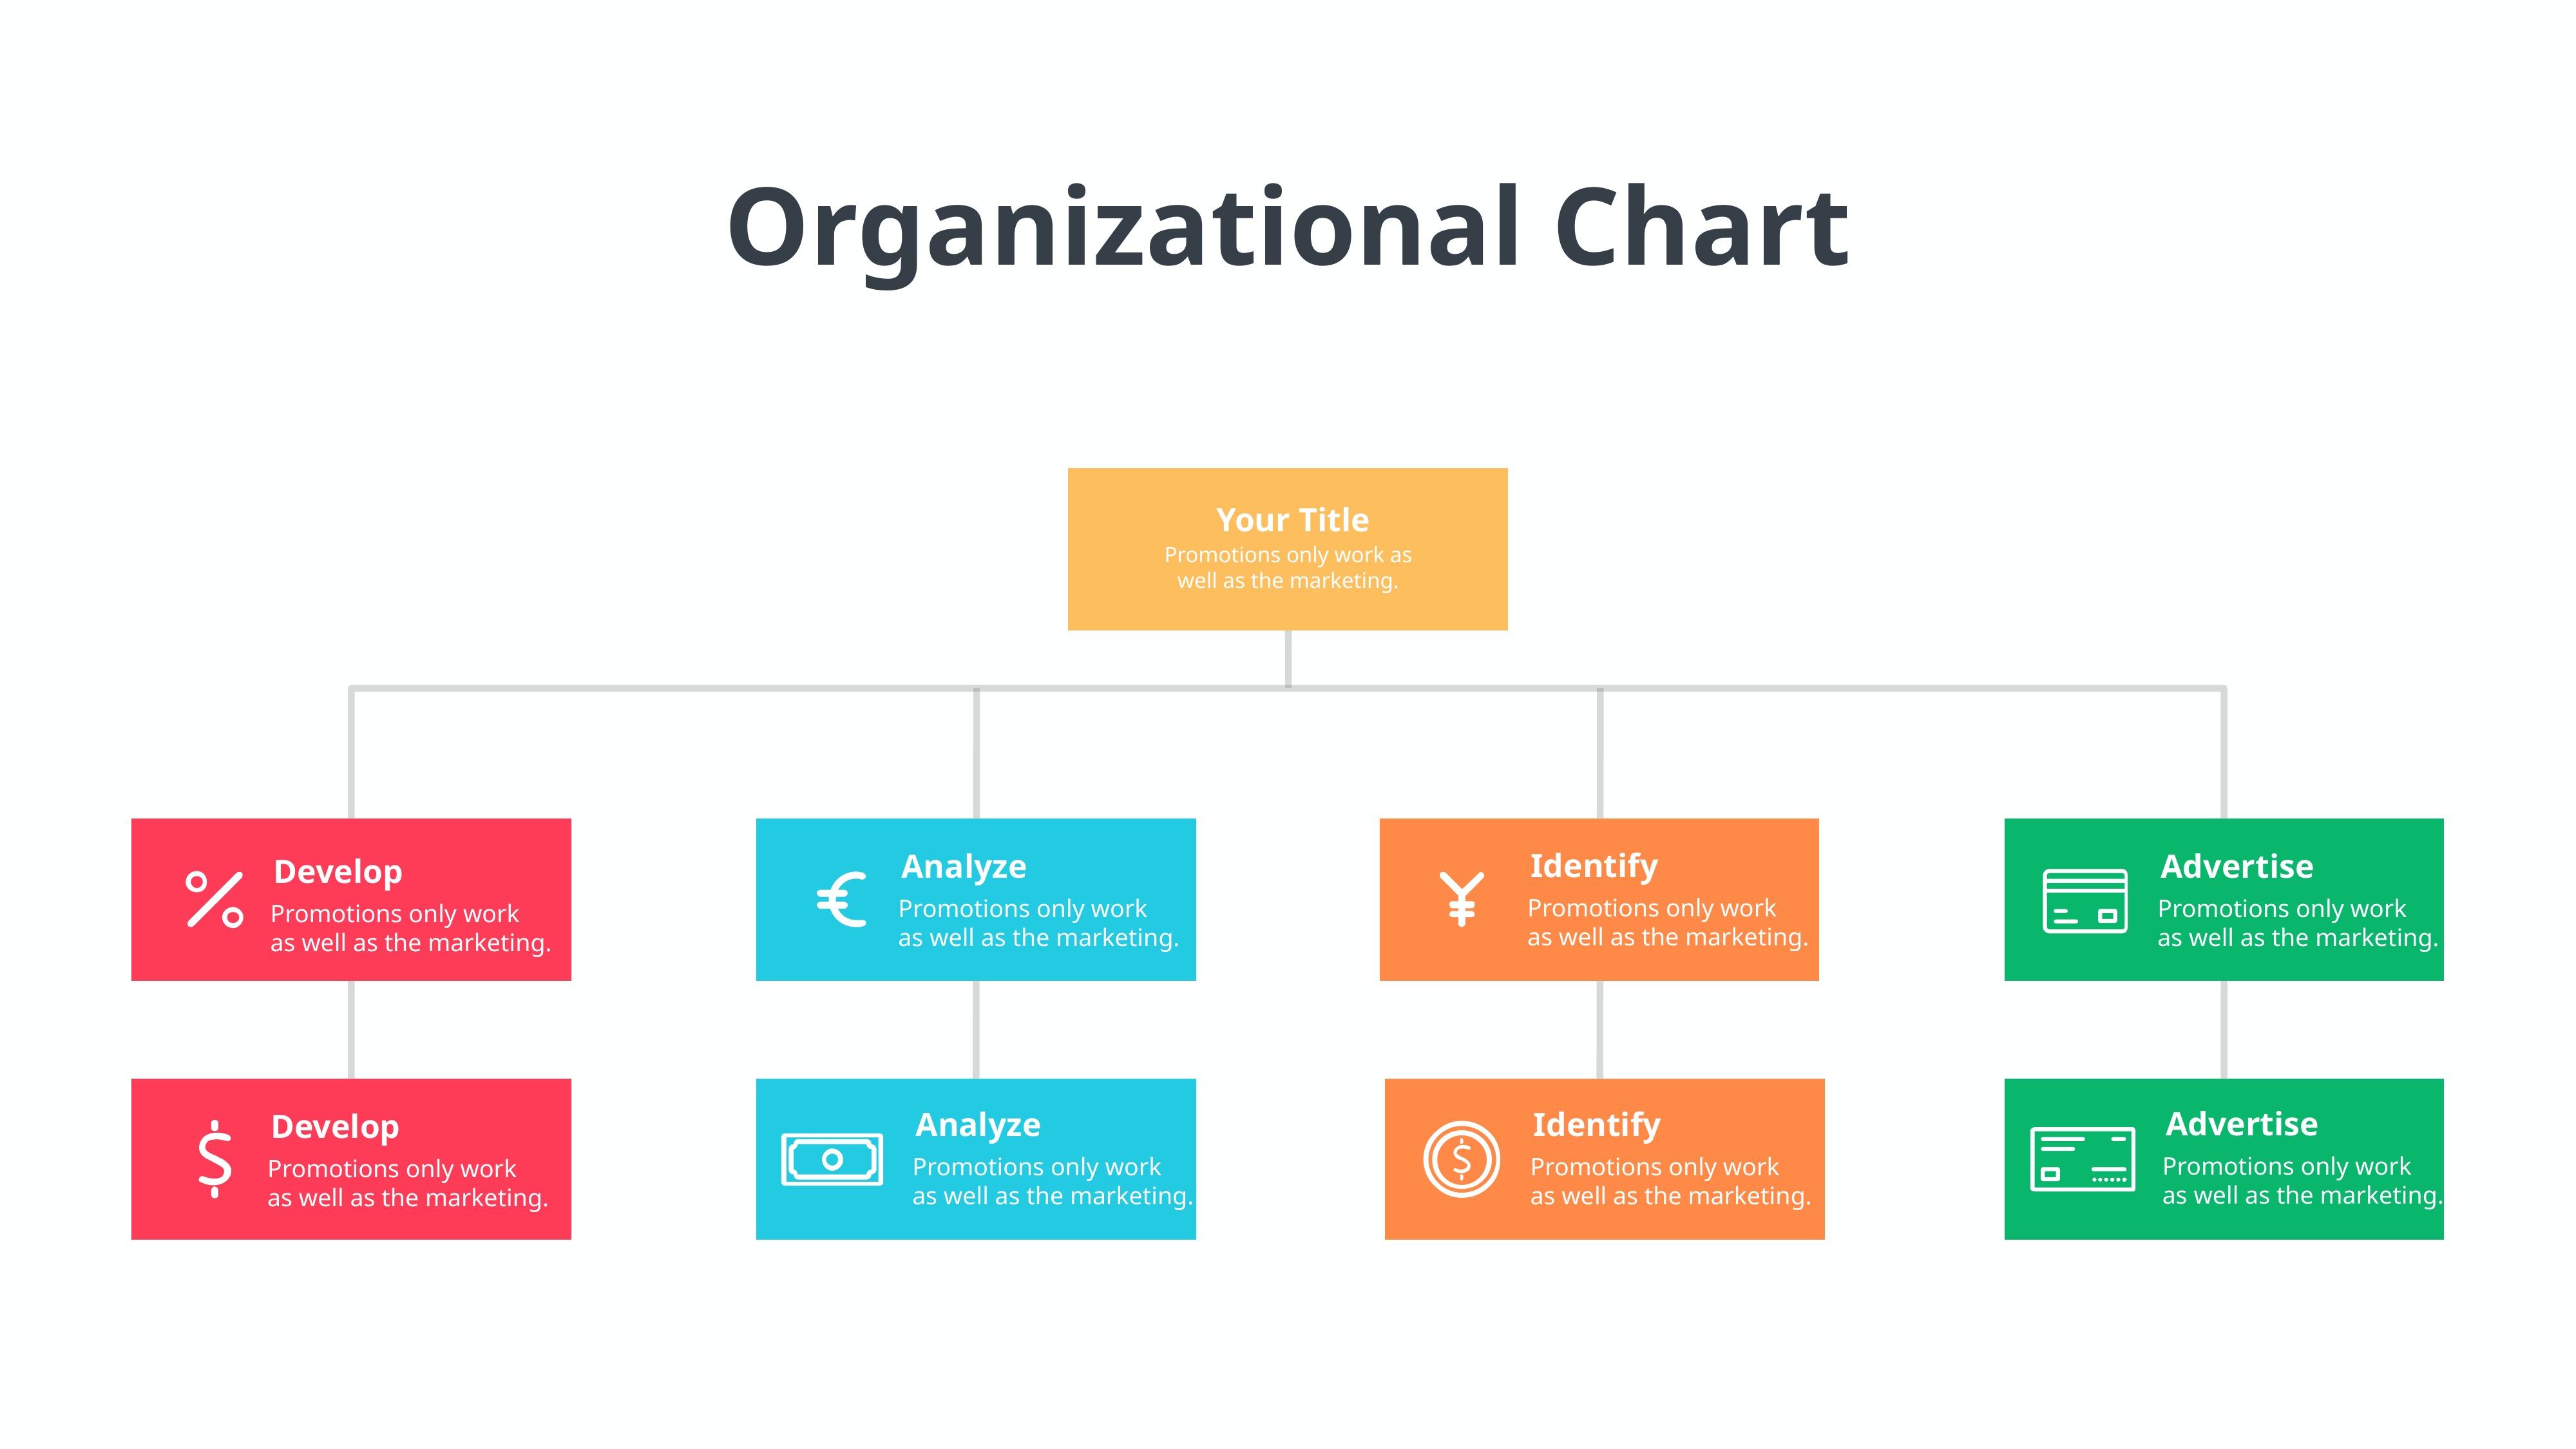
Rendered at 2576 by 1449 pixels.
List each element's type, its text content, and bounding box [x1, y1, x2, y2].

text_box [816, 902, 848, 909]
text_box [222, 907, 243, 929]
text_box [2091, 1167, 2127, 1171]
text_box [1449, 901, 1475, 909]
text_box [756, 1079, 1196, 1240]
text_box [2148, 841, 2456, 957]
text_box [187, 871, 243, 927]
text_box [2043, 878, 2128, 883]
text_box [1440, 871, 1462, 895]
text_box [2043, 891, 2128, 934]
text_box [2054, 919, 2079, 923]
text_box [1460, 1174, 1464, 1181]
text_box [211, 1119, 218, 1132]
text_box [351, 688, 2224, 1088]
text_box [2004, 1079, 2445, 1240]
text_box [1458, 918, 1465, 927]
text_box [788, 1139, 877, 1180]
text_box [2030, 1127, 2136, 1192]
text_box [198, 1132, 232, 1186]
text_box [816, 889, 848, 897]
text_box [756, 818, 1196, 981]
text_box [1068, 468, 1509, 630]
text_box [1379, 818, 1820, 981]
text_box [2043, 889, 2128, 893]
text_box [902, 1099, 1210, 1215]
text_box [260, 846, 568, 962]
text_box [186, 871, 207, 893]
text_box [258, 1101, 566, 1217]
text_box [1423, 1121, 1501, 1198]
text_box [888, 841, 1196, 958]
text_box [1449, 911, 1475, 918]
text_box [2043, 869, 2128, 880]
text_box [211, 1186, 218, 1198]
text_box [2092, 1177, 2097, 1182]
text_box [1518, 840, 1826, 956]
text_box [2098, 1177, 2103, 1182]
text_box [2124, 881, 2128, 891]
text_box [2111, 1137, 2126, 1141]
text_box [2153, 1099, 2460, 1215]
text_box [2054, 909, 2068, 913]
text_box [1384, 1079, 1825, 1240]
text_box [1150, 495, 1427, 599]
text_box [822, 1148, 843, 1171]
text_box [1432, 1130, 1493, 1189]
text_box [131, 1079, 572, 1240]
text_box [2098, 909, 2117, 923]
text_box [1458, 891, 1465, 901]
text_box [1460, 872, 1485, 896]
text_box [1520, 1099, 1828, 1215]
text_box [2104, 1177, 2108, 1182]
text_box [830, 871, 866, 889]
text_box Organizational Chart [714, 153, 1862, 292]
text_box [131, 818, 572, 981]
text_box [2004, 818, 2445, 981]
text_box [2041, 1146, 2075, 1151]
text_box [1460, 1138, 1464, 1144]
text_box [828, 897, 836, 902]
text_box [830, 909, 866, 927]
text_box [2041, 1137, 2085, 1141]
text_box [2123, 1177, 2127, 1182]
text_box [2116, 1177, 2121, 1182]
text_box [781, 1133, 884, 1186]
text_box [2110, 1177, 2115, 1182]
text_box [1453, 1144, 1471, 1173]
text_box [2041, 1167, 2060, 1182]
text_box [2043, 882, 2047, 889]
